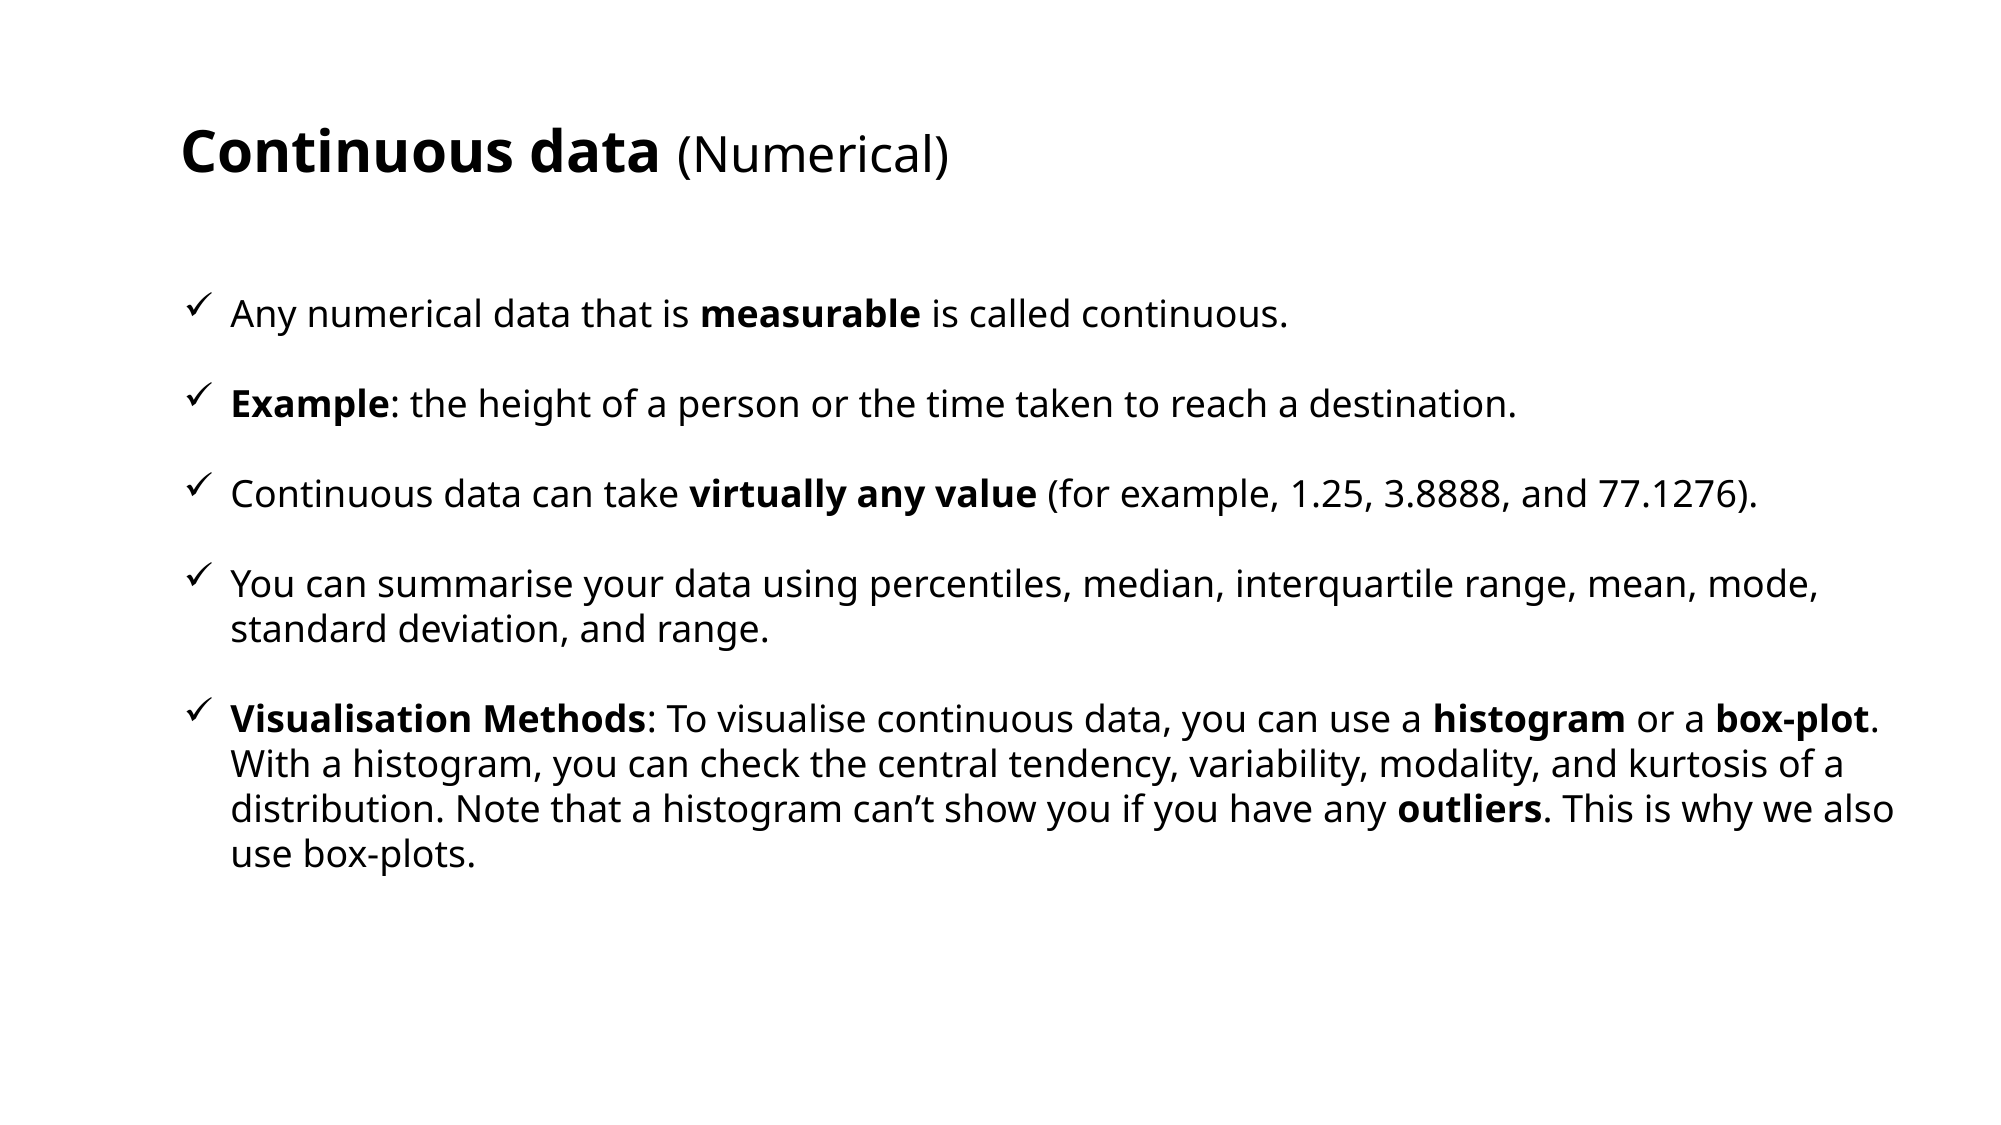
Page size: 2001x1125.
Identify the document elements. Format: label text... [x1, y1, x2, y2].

text_box Continuous data (Numerical) [165, 106, 965, 192]
text_box Any numerical data that is measurable is called continuous. Example: the height of a person or the time taken to reach a destination. Continuous data can take virtually any value (for example, 1.25, 3.8888, and 77.1276). You can summarise your data using percentiles, median, interquartile range, mean, mode, standard deviation, and range. Visualisation Methods: To visualise continuous data, you can use a histogram or a box-plot. With a histogram, you can check the central tendency, variability, modality, and kurtosis of a distribution. Note that a histogram can’t show you if you have any outliers. This is why we also use box-plots. [168, 192, 1964, 973]
